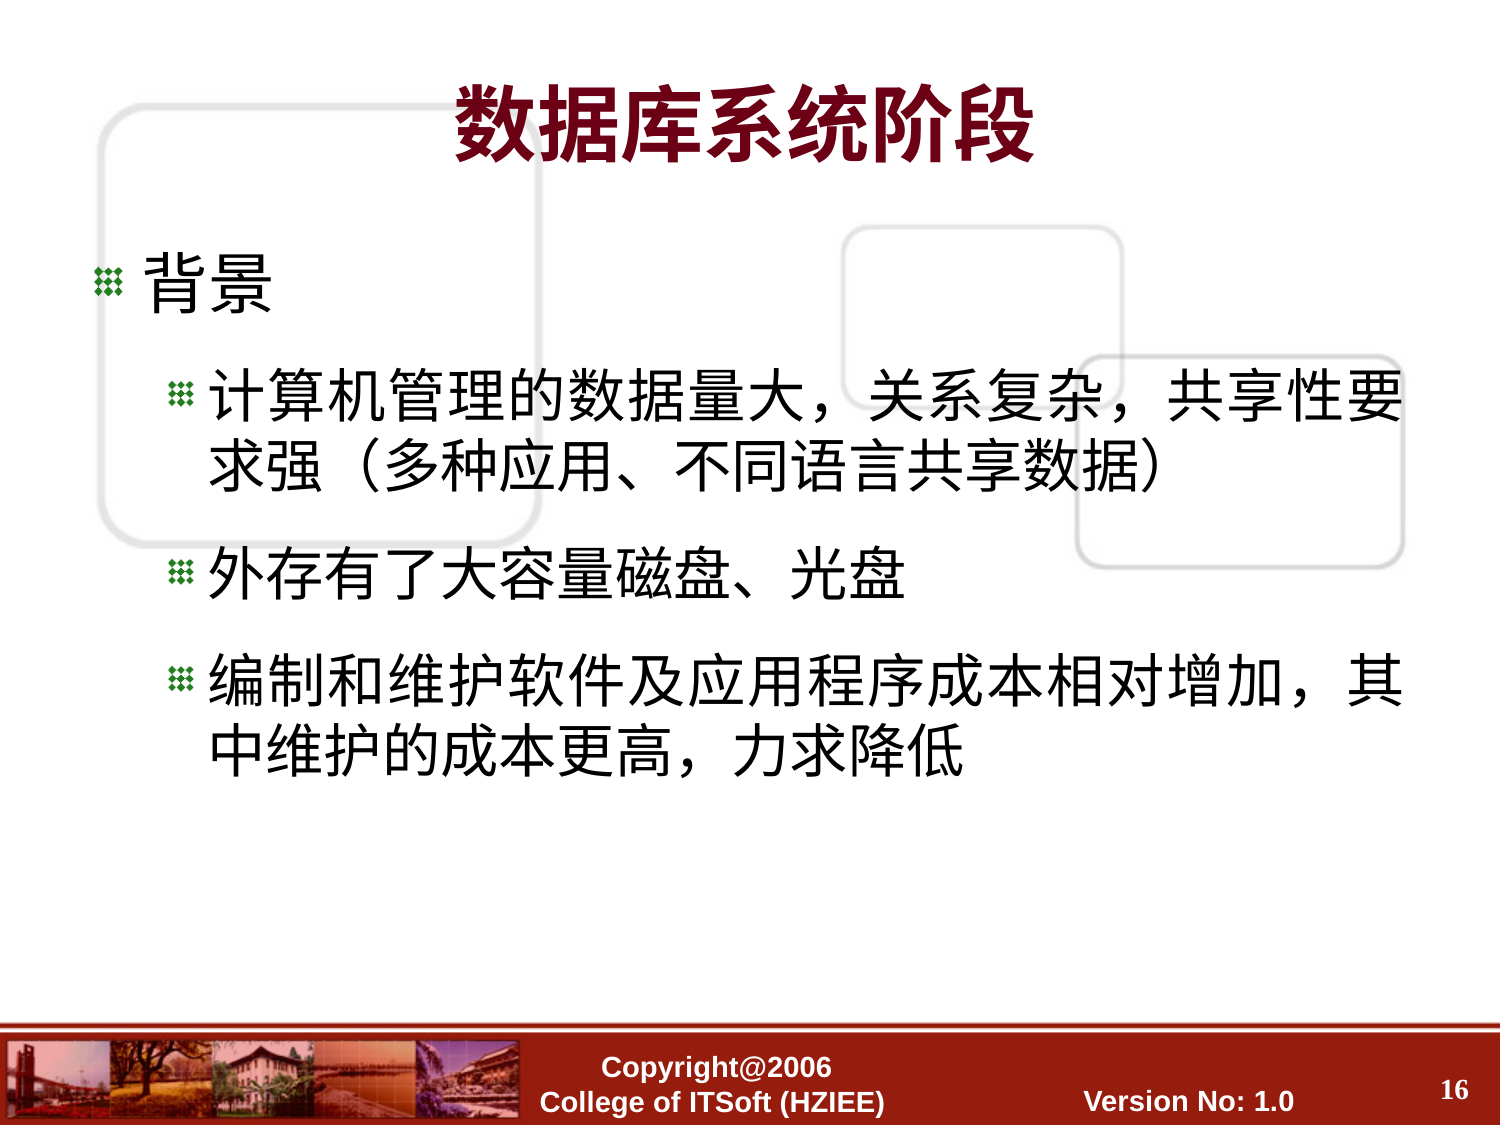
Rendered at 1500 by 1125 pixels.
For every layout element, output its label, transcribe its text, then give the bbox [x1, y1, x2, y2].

picture [0, 0, 1500, 1125]
list 背景 计算机管理的数据量大，关系复杂，共享性要求强（多种应用、不同语言共享数据） 外存有了大容量磁盘、光盘 编制和维护软件及应用程序成本相对增加，其中维护的成本更高，力求降低 [70, 234, 1421, 868]
title 数据库系统阶段 [70, 70, 1421, 175]
